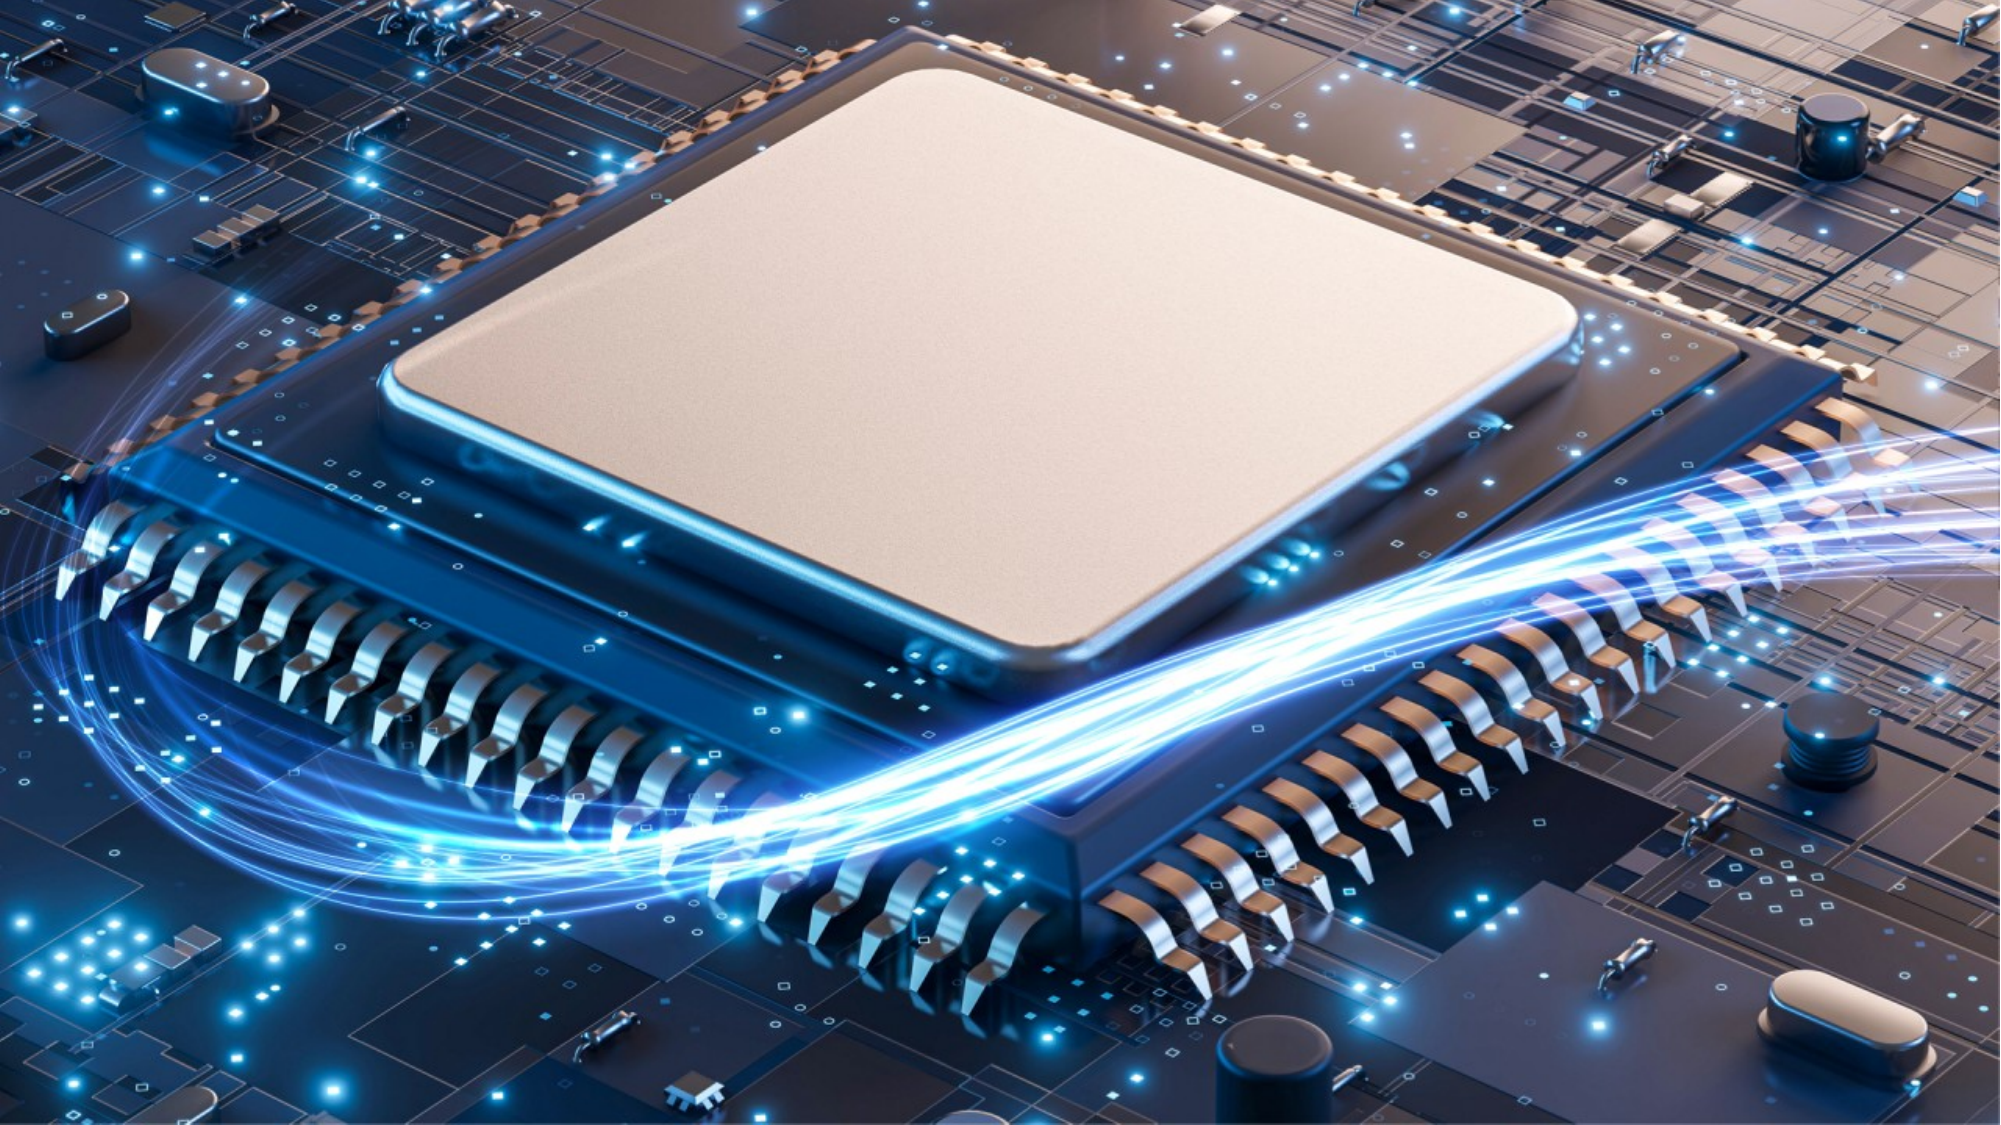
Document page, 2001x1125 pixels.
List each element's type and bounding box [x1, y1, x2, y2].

list [0, 0, 2000, 1125]
